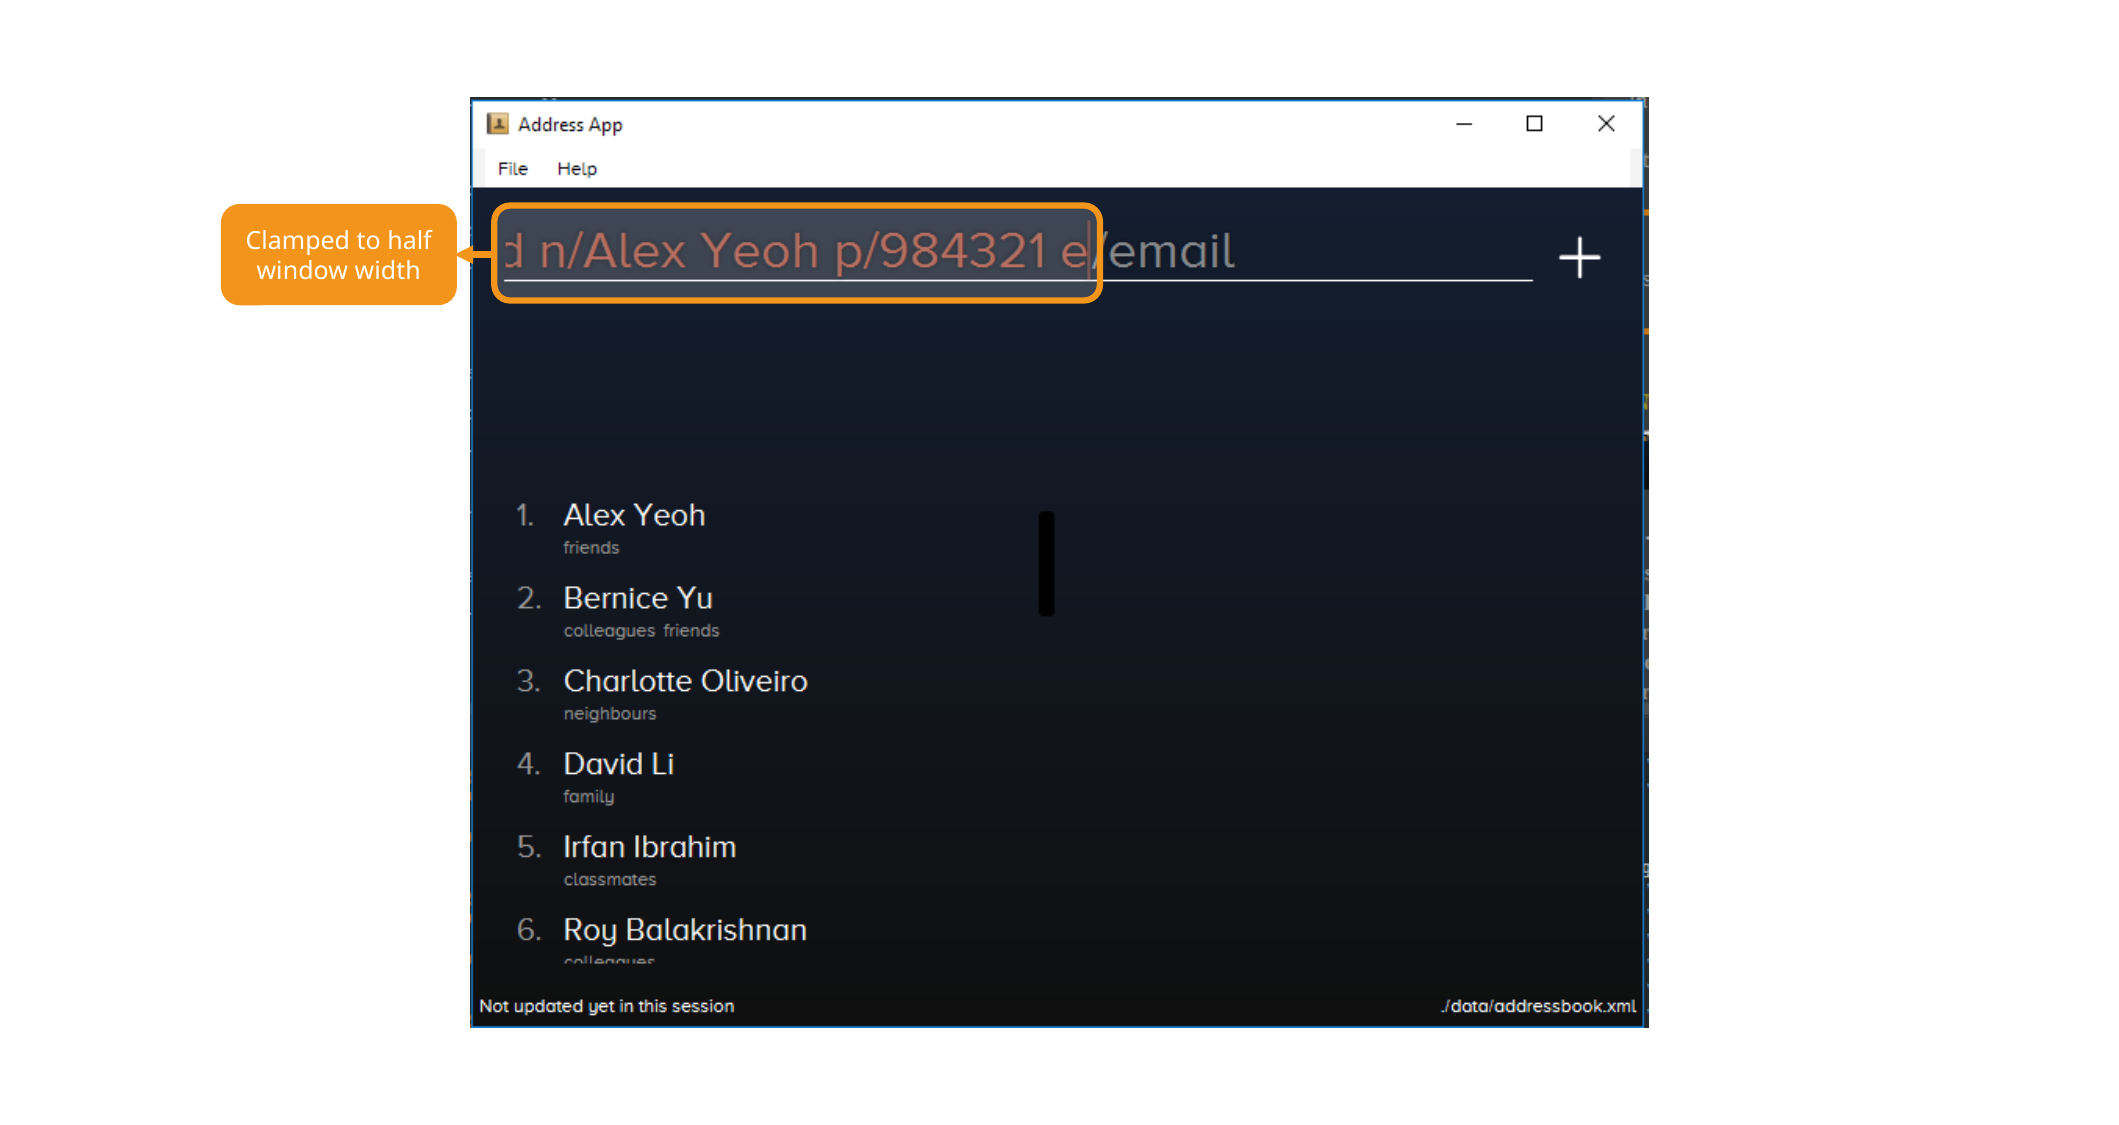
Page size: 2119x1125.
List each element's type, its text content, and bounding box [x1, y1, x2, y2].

picture [469, 97, 1649, 1028]
text_box Clamped to half window width [222, 205, 456, 304]
